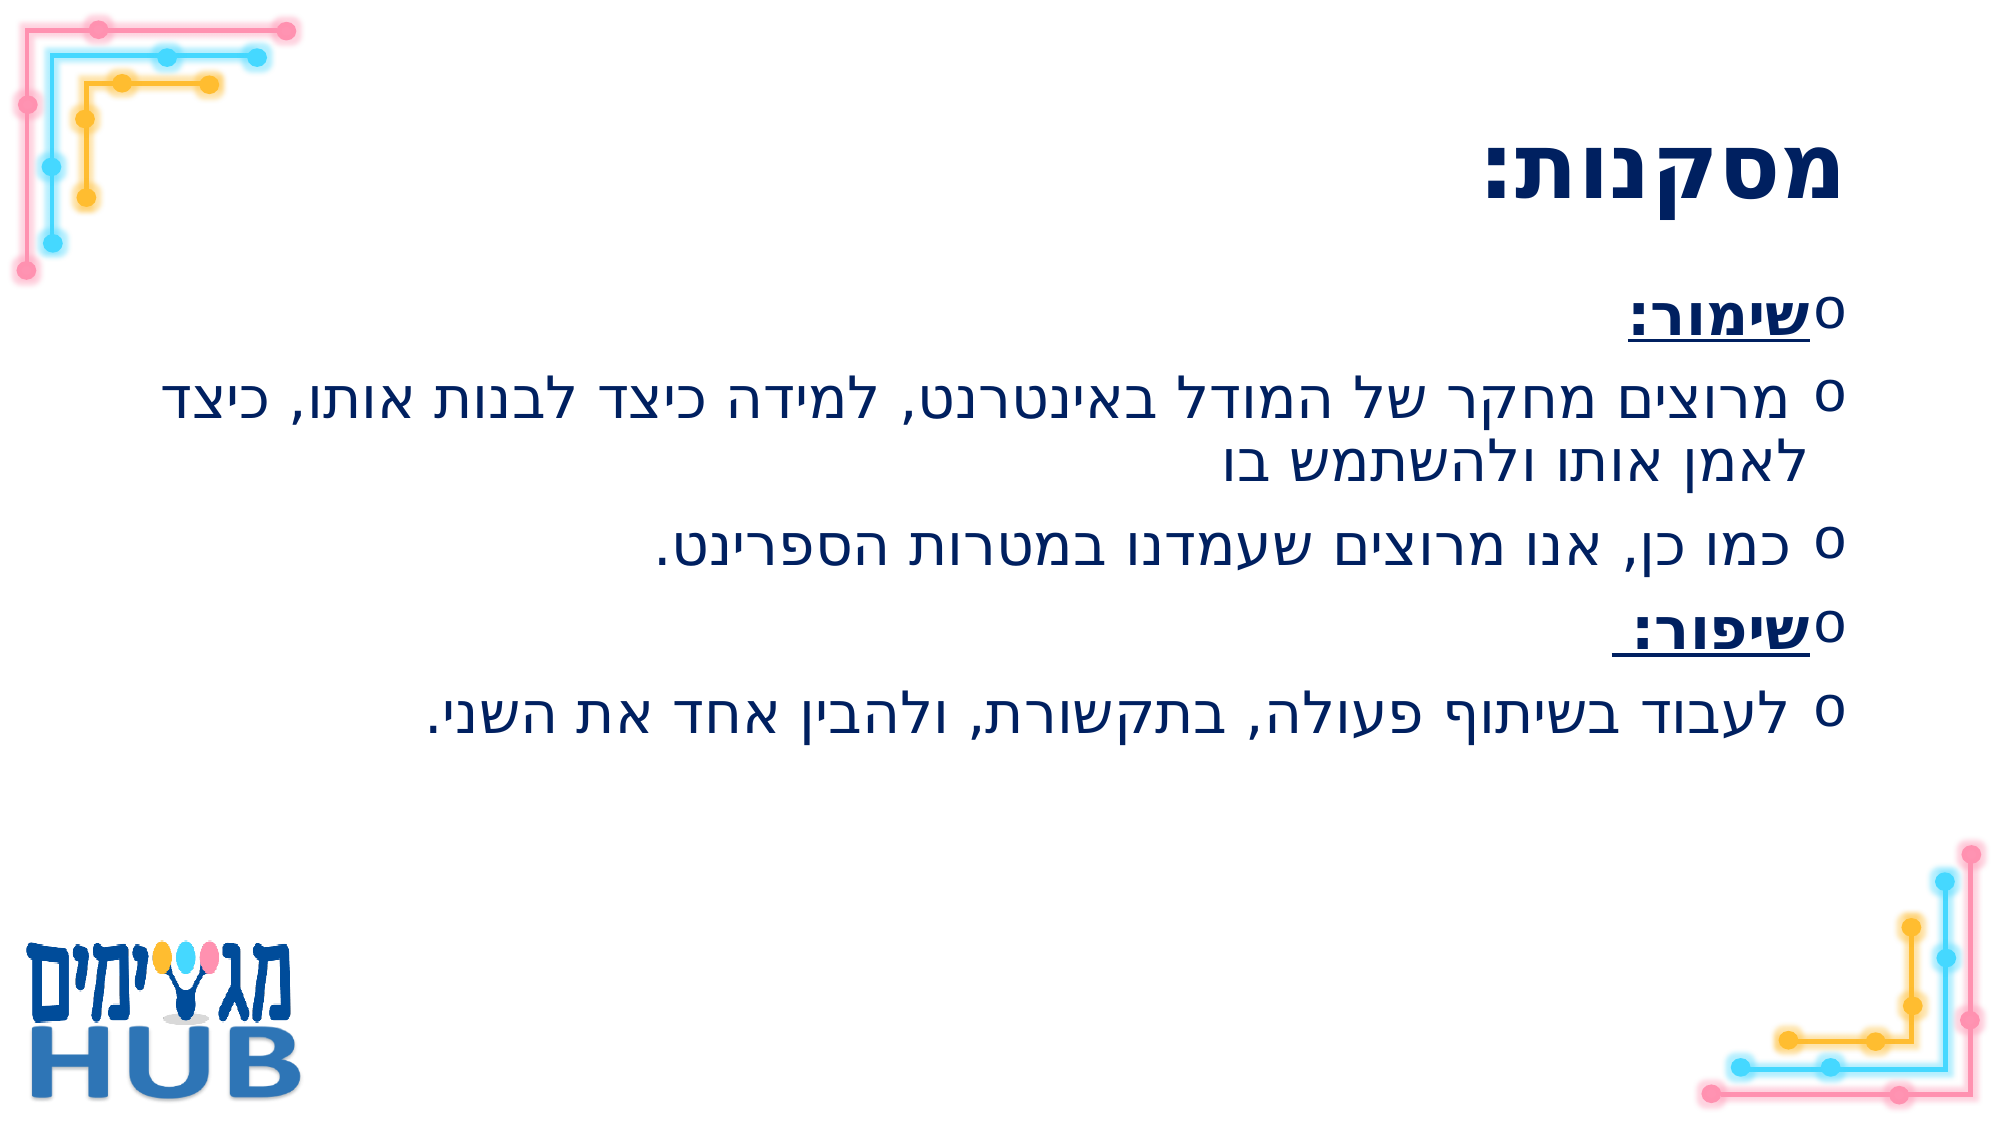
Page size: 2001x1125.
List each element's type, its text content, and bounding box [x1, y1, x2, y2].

title מסקנות: [137, 59, 1863, 277]
picture [16, 934, 315, 1107]
list שימור: מרוצים מחקר של המודל באינטרנט, למידה כיצד לבנות אותו, כיצד לאמן אותו ולהשתמש בו כמו כן, אנו מרוצים שעמדנו במטרות הספרינט. שיפור: לעבוד בשיתוף פעולה, בתקשורת, ולהבין אחד את השני. [137, 277, 1863, 992]
